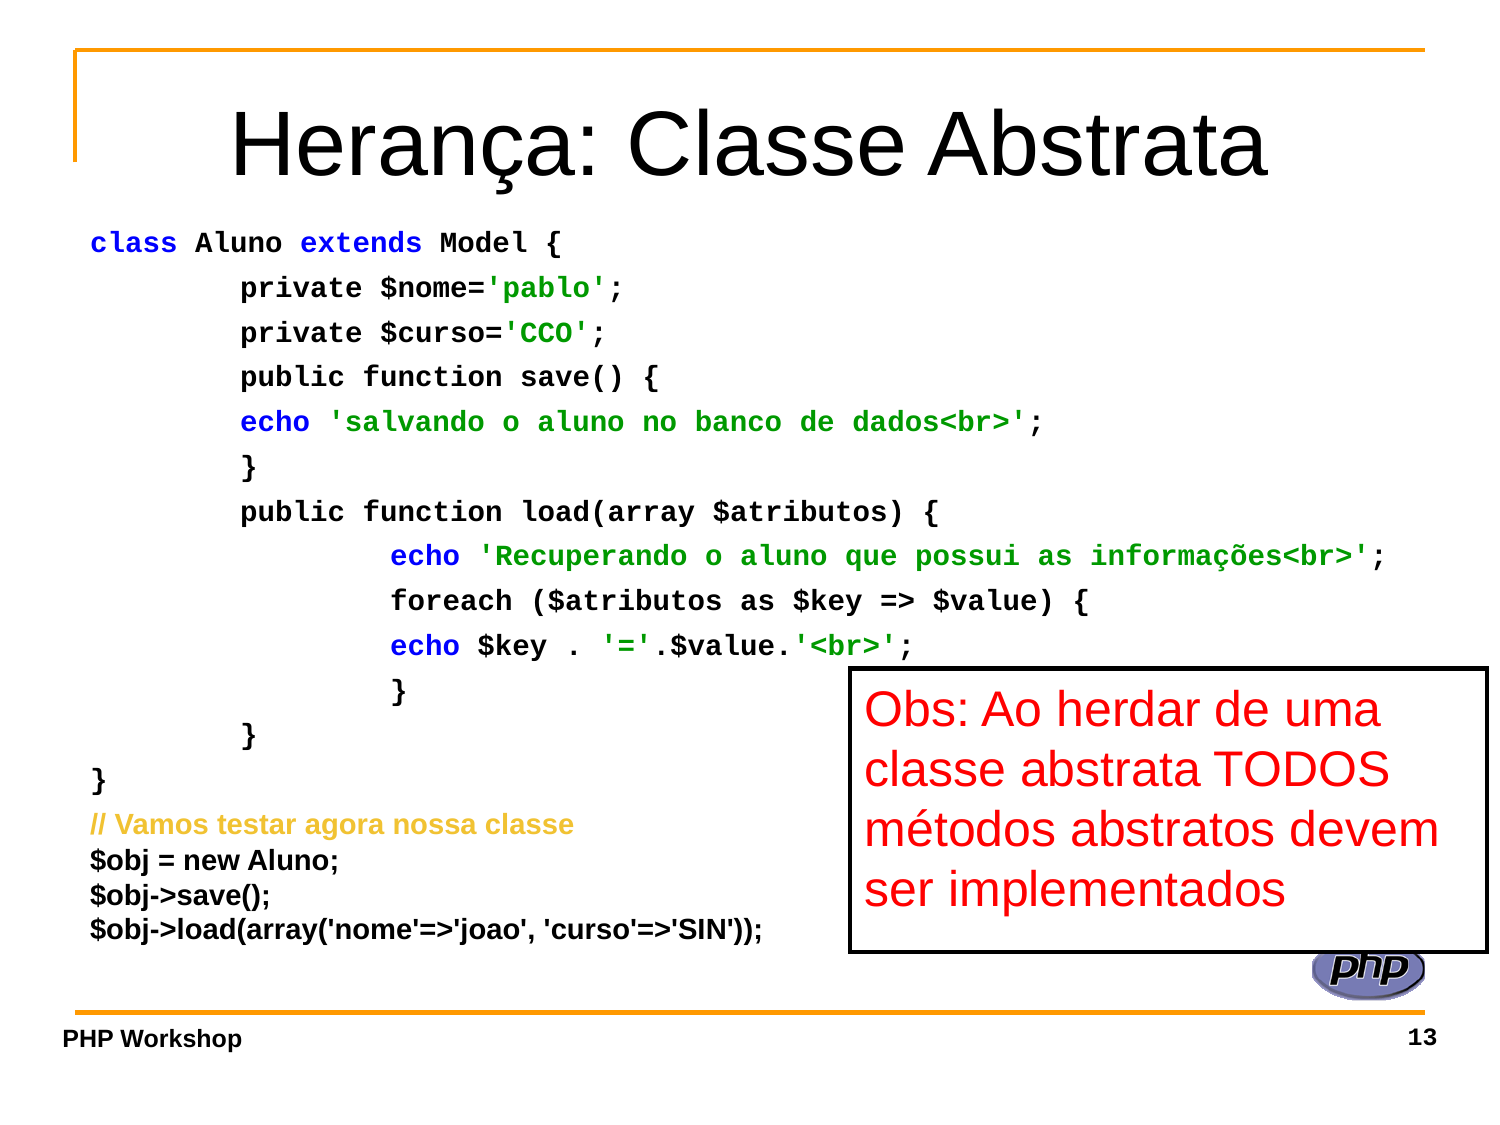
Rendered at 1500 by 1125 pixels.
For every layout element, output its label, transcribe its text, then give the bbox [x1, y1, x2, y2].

list class Aluno extends Model { private $nome='pablo'; private $curso='CCO'; public function save() { echo 'salvando o aluno no banco de dados<br>'; } public function load(array $atributos) { echo 'Recuperando o aluno que possui as informações<br>'; foreach ($atributos as $key => $value) { echo $key . '='.$value.'<br>'; } } } // Vamos testar agora nossa classe $obj = new Aluno; $obj->save(); $obj->load(array('nome'=>'joao', 'curso'=>'SIN')); [75, 233, 1425, 965]
title Herança: Classe Abstrata [75, 45, 1425, 233]
picture [1312, 965, 1425, 1001]
text_box Obs: Ao herdar de uma classe abstrata TODOS métodos abstratos devem ser implementados [849, 668, 1488, 953]
